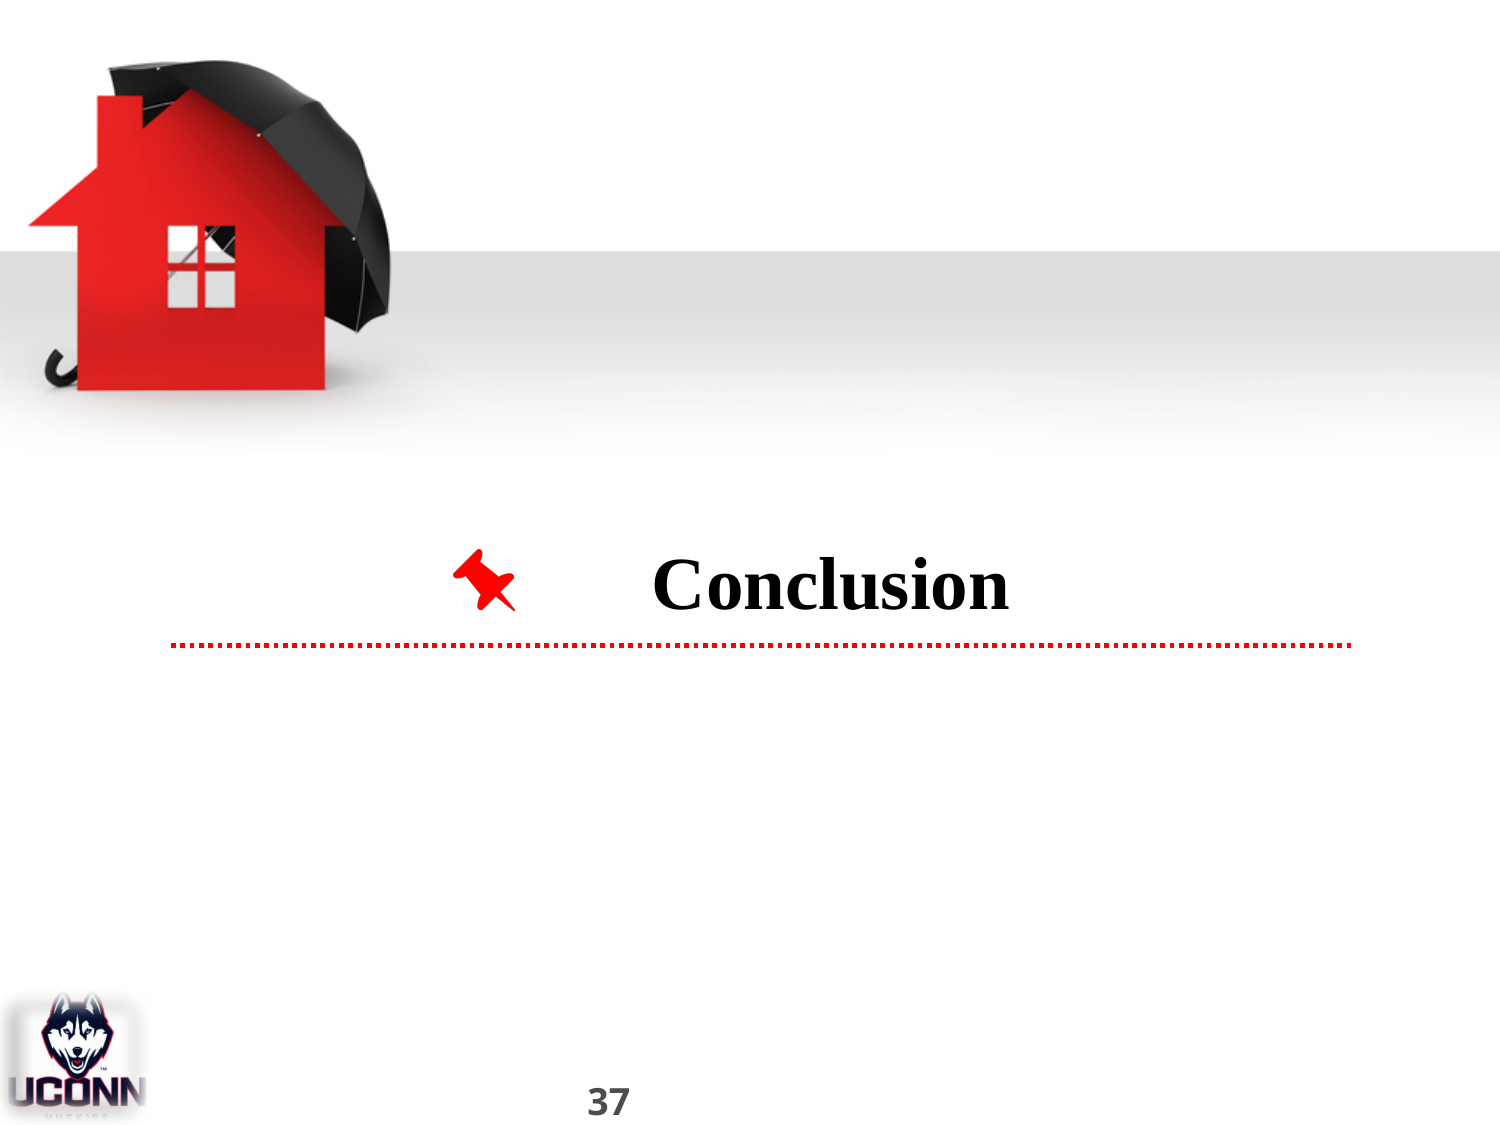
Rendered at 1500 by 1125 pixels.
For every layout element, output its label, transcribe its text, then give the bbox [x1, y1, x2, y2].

text_box Conclusion [253, 527, 1353, 633]
text_box 37 [572, 1070, 668, 1125]
picture [0, 0, 1500, 1125]
